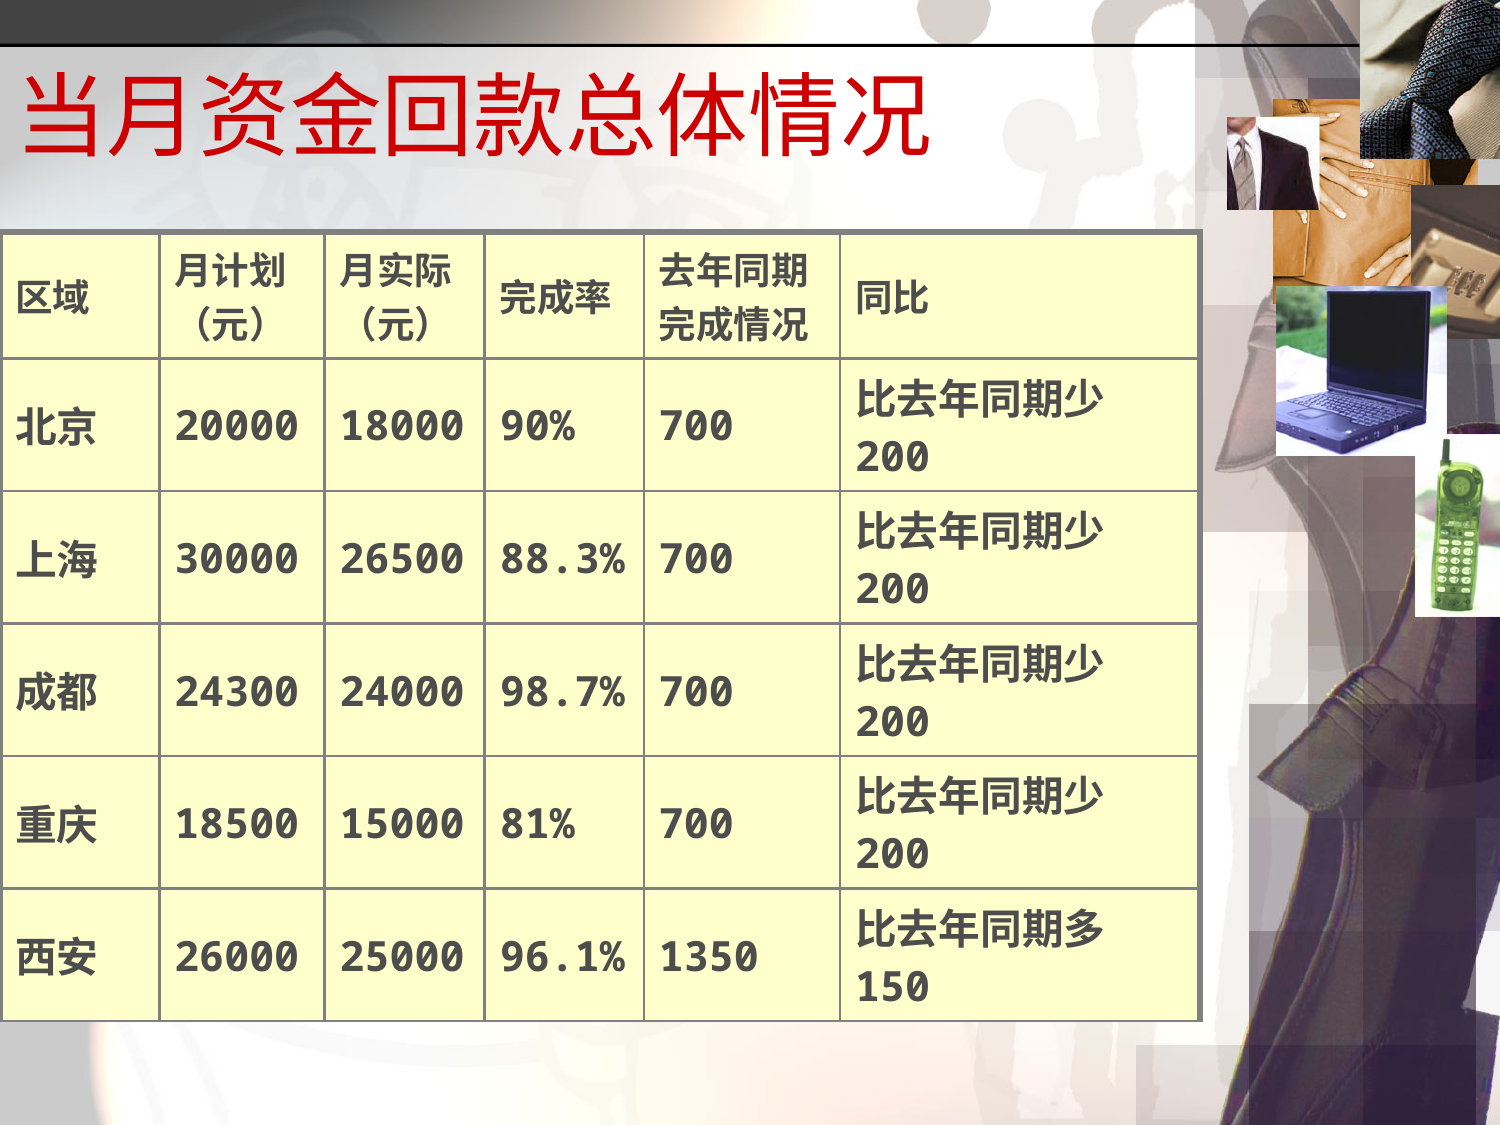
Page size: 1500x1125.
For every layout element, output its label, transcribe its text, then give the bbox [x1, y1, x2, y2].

table_cell 15000 [326, 757, 483, 887]
table_cell 20000 [161, 360, 323, 490]
table_cell 比去年同期少200 [841, 492, 1197, 622]
table_cell 西安 [3, 890, 158, 1020]
table_cell 成都 [3, 625, 158, 755]
table_header 同比 [841, 235, 1197, 357]
table_cell 26000 [161, 890, 323, 1020]
table_header 区域 [3, 235, 158, 357]
table_cell 700 [645, 492, 839, 622]
title 当月资金回款总体情况 [0, 50, 1188, 175]
table_cell 25000 [326, 890, 483, 1020]
table_cell 98.7% [486, 625, 643, 755]
table_cell 24300 [161, 625, 323, 755]
table_cell 26500 [326, 492, 483, 622]
table_cell 比去年同期少200 [841, 360, 1197, 490]
table_cell 上海 [3, 492, 158, 622]
table_header 去年同期完成情况 [645, 235, 839, 357]
table_cell 88.3% [486, 492, 643, 622]
table_cell 30000 [161, 492, 323, 622]
table_cell 24000 [326, 625, 483, 755]
table_cell 90% [486, 360, 643, 490]
table_cell 700 [645, 360, 839, 490]
table_cell 1350 [645, 890, 839, 1020]
table_cell 18000 [326, 360, 483, 490]
table_cell 比去年同期多150 [841, 890, 1197, 1020]
table_cell 81% [486, 757, 643, 887]
picture [0, 0, 1500, 1125]
table_cell 700 [645, 757, 839, 887]
table_header 完成率 [486, 235, 643, 357]
table_cell 700 [645, 625, 839, 755]
table_header 月计划（元） [161, 235, 323, 357]
table_cell 18500 [161, 757, 323, 887]
table_cell 96.1% [486, 890, 643, 1020]
table_cell 北京 [3, 360, 158, 490]
table_cell 比去年同期少200 [841, 757, 1197, 887]
table_header 月实际（元） [326, 235, 483, 357]
table_cell 比去年同期少200 [841, 625, 1197, 755]
table_cell 重庆 [3, 757, 158, 887]
